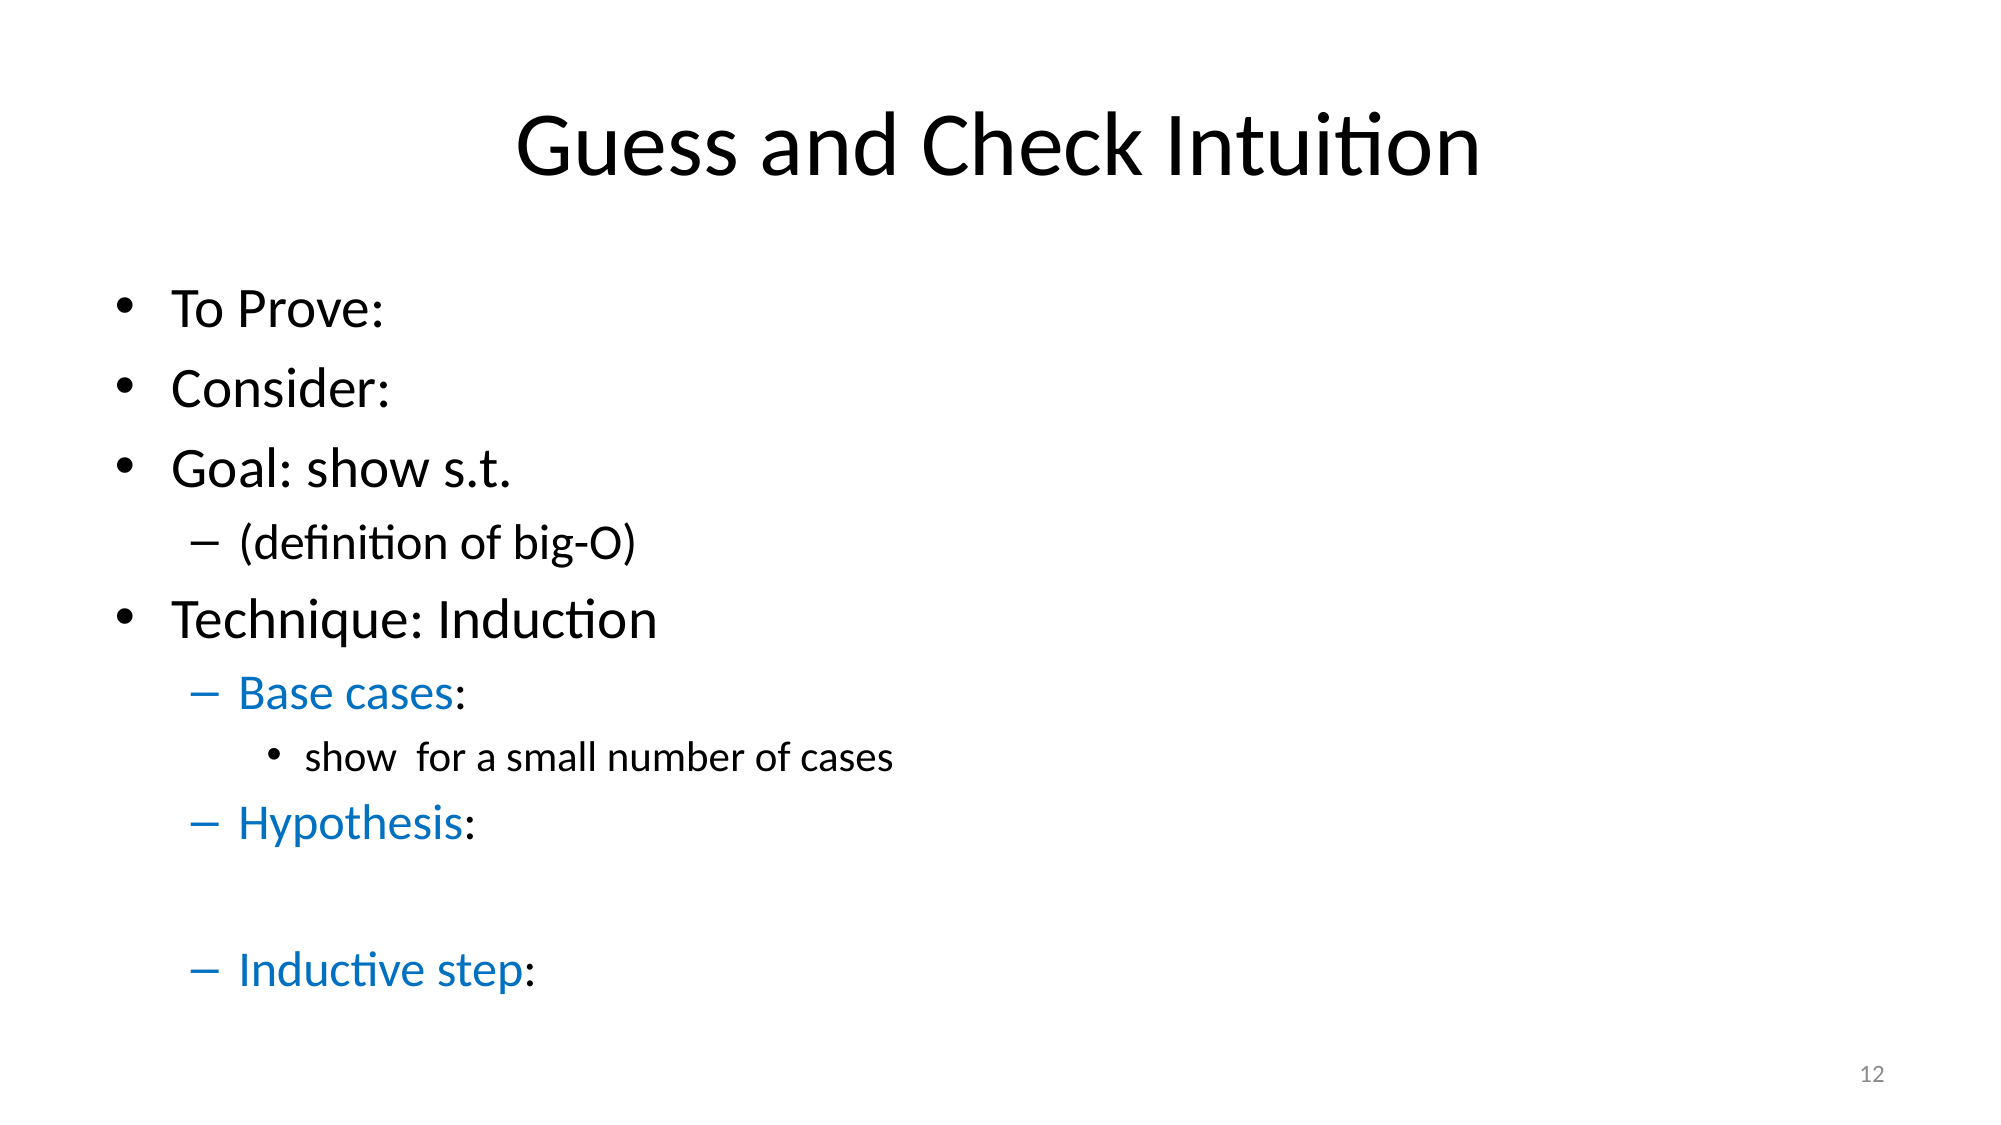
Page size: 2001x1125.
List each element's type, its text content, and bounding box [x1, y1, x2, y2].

slide_number 12 [1433, 1042, 1900, 1103]
title Guess and Check Intuition [99, 45, 1900, 233]
